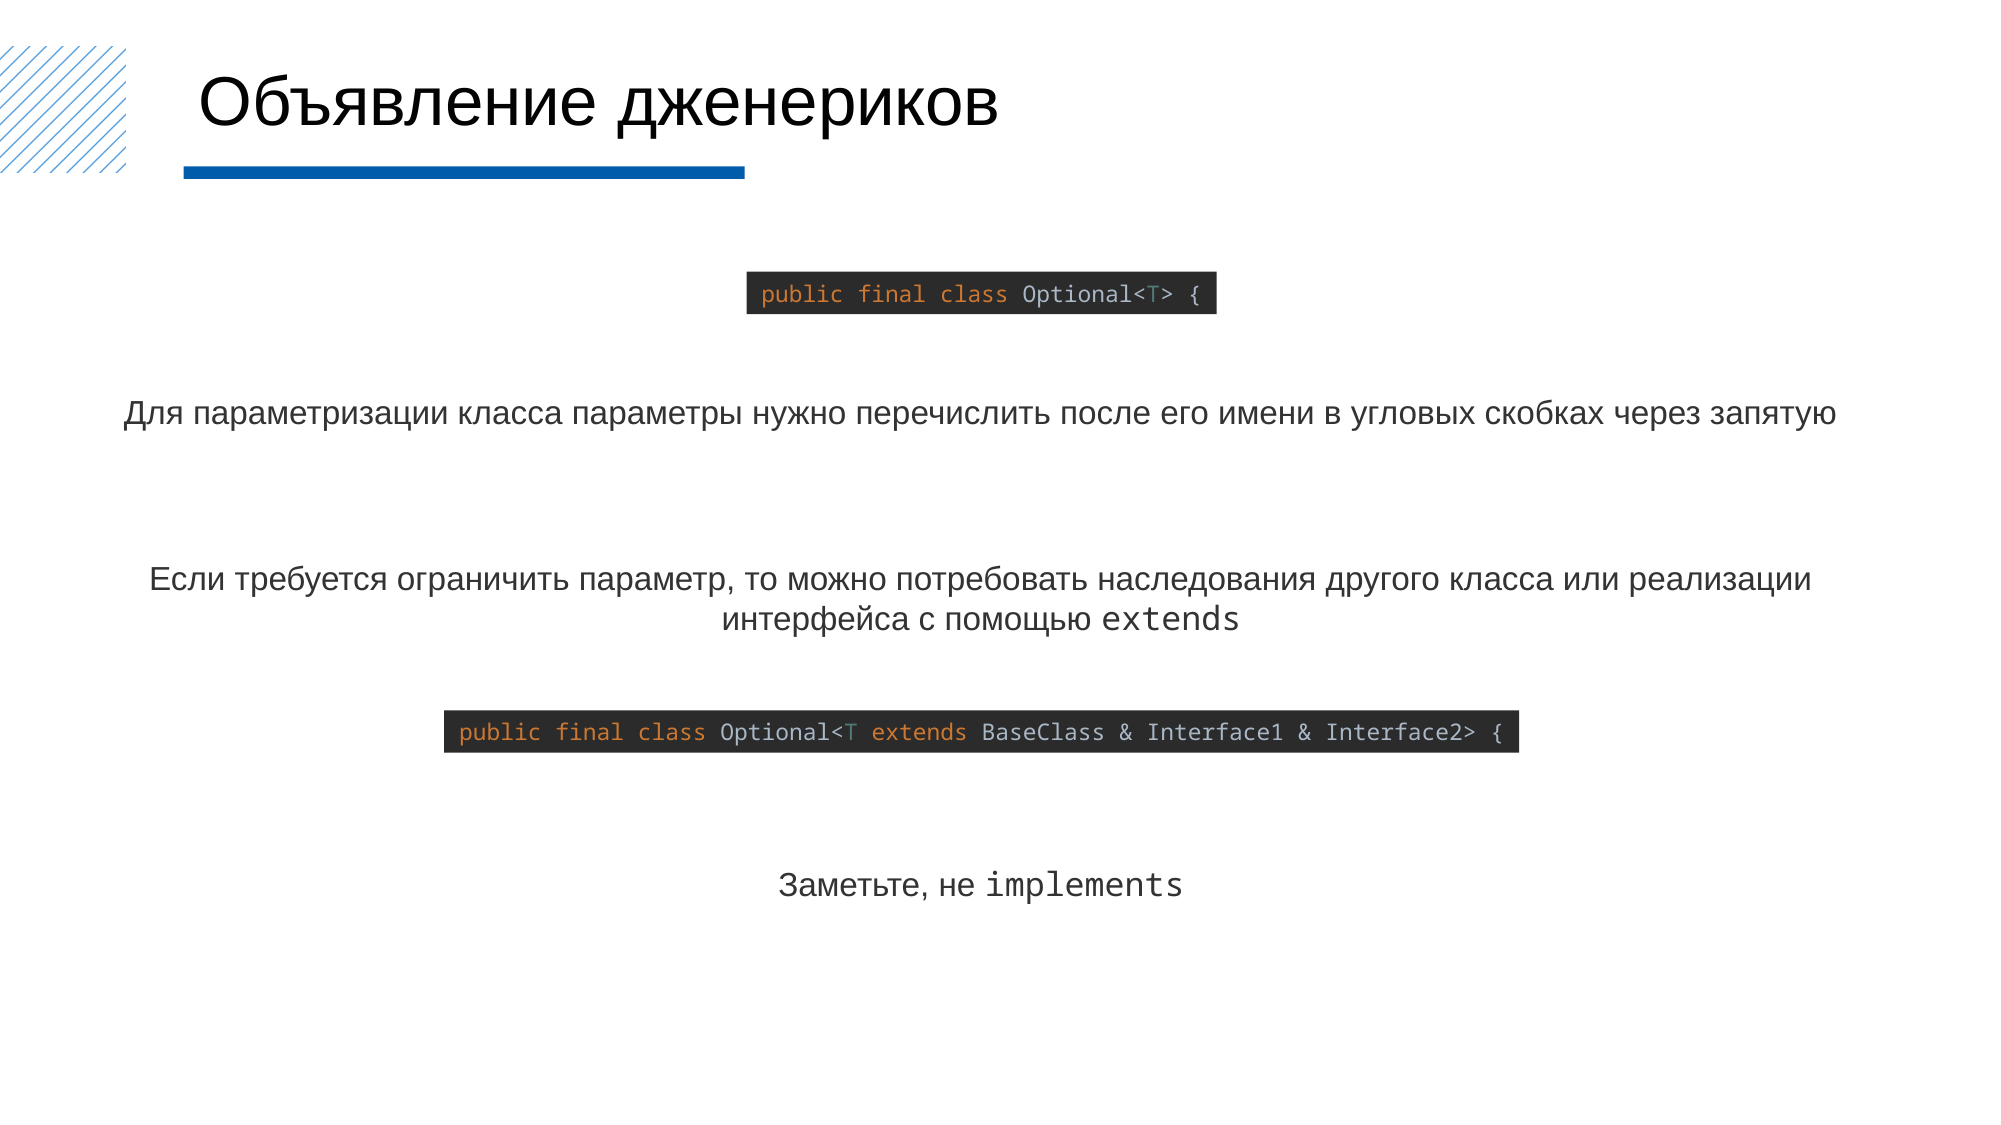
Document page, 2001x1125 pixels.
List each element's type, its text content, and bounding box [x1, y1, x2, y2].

picture [0, 46, 126, 173]
text_box Для параметризации класса параметры нужно перечислить после его имени в угловых скобках через запятую [98, 383, 1865, 439]
text_box Заметьте, не implements [98, 856, 1865, 911]
text_box public final class Optional<T extends BaseClass & Interface1 & Interface2> { [444, 710, 1520, 753]
text_box Если требуется ограничить параметр, то можно потребовать наследования другого класса или реализации интерфейса с помощью extends [98, 550, 1865, 645]
list Объявление дженериков [183, 58, 1780, 149]
text_box public final class Optional<T> { [746, 271, 1217, 315]
